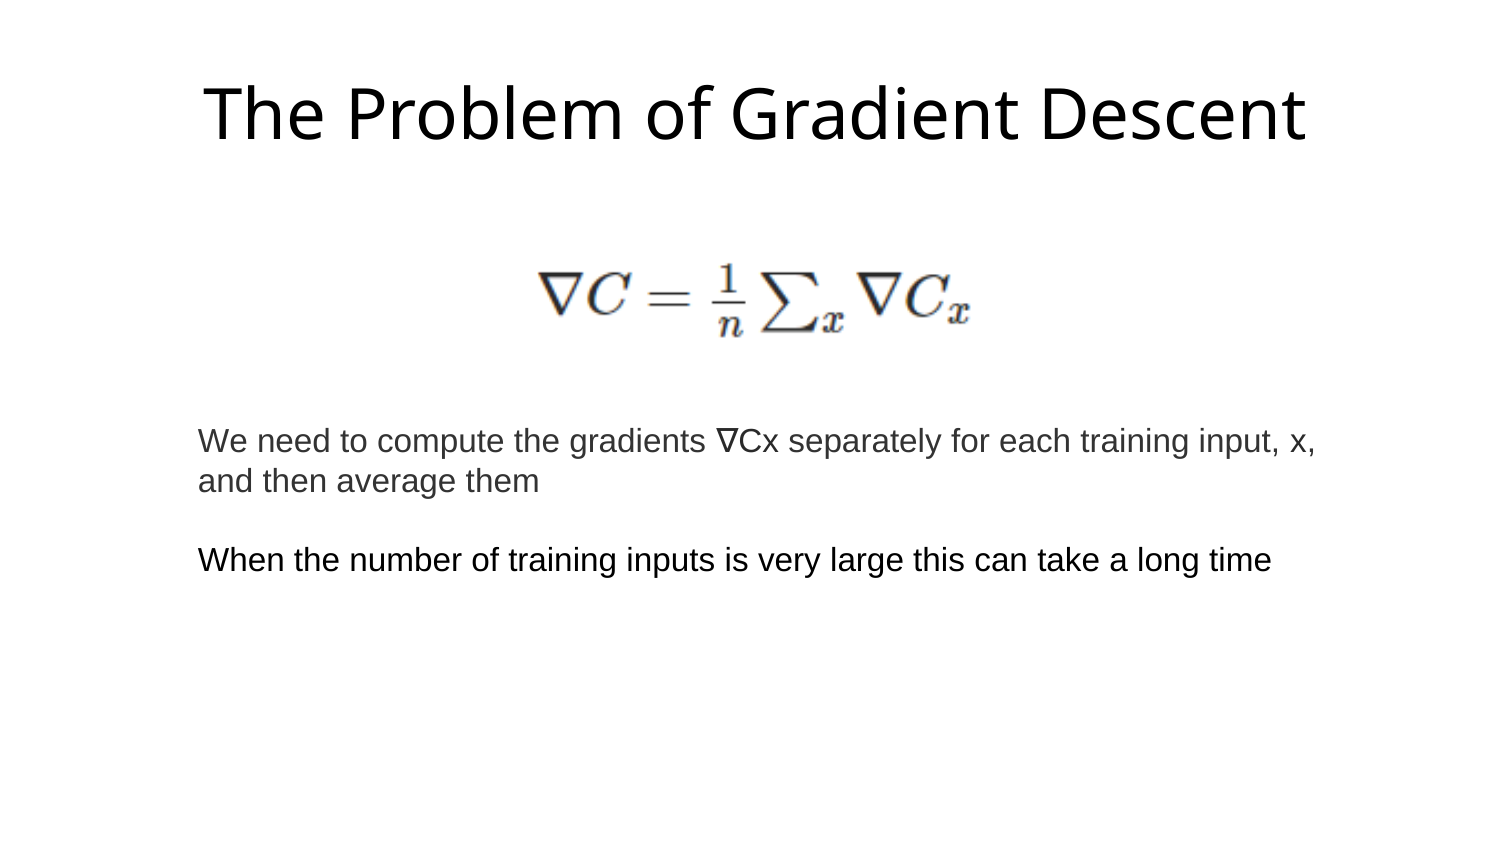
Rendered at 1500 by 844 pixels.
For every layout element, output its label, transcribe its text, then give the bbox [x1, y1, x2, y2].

picture [537, 244, 975, 352]
text_box We need to compute the gradients ∇Cx separately for each training input, x, and then average them When the number of training inputs is very large this can take a long time [182, 411, 1376, 626]
title The Problem of Gradient Descent [76, 32, 1436, 191]
